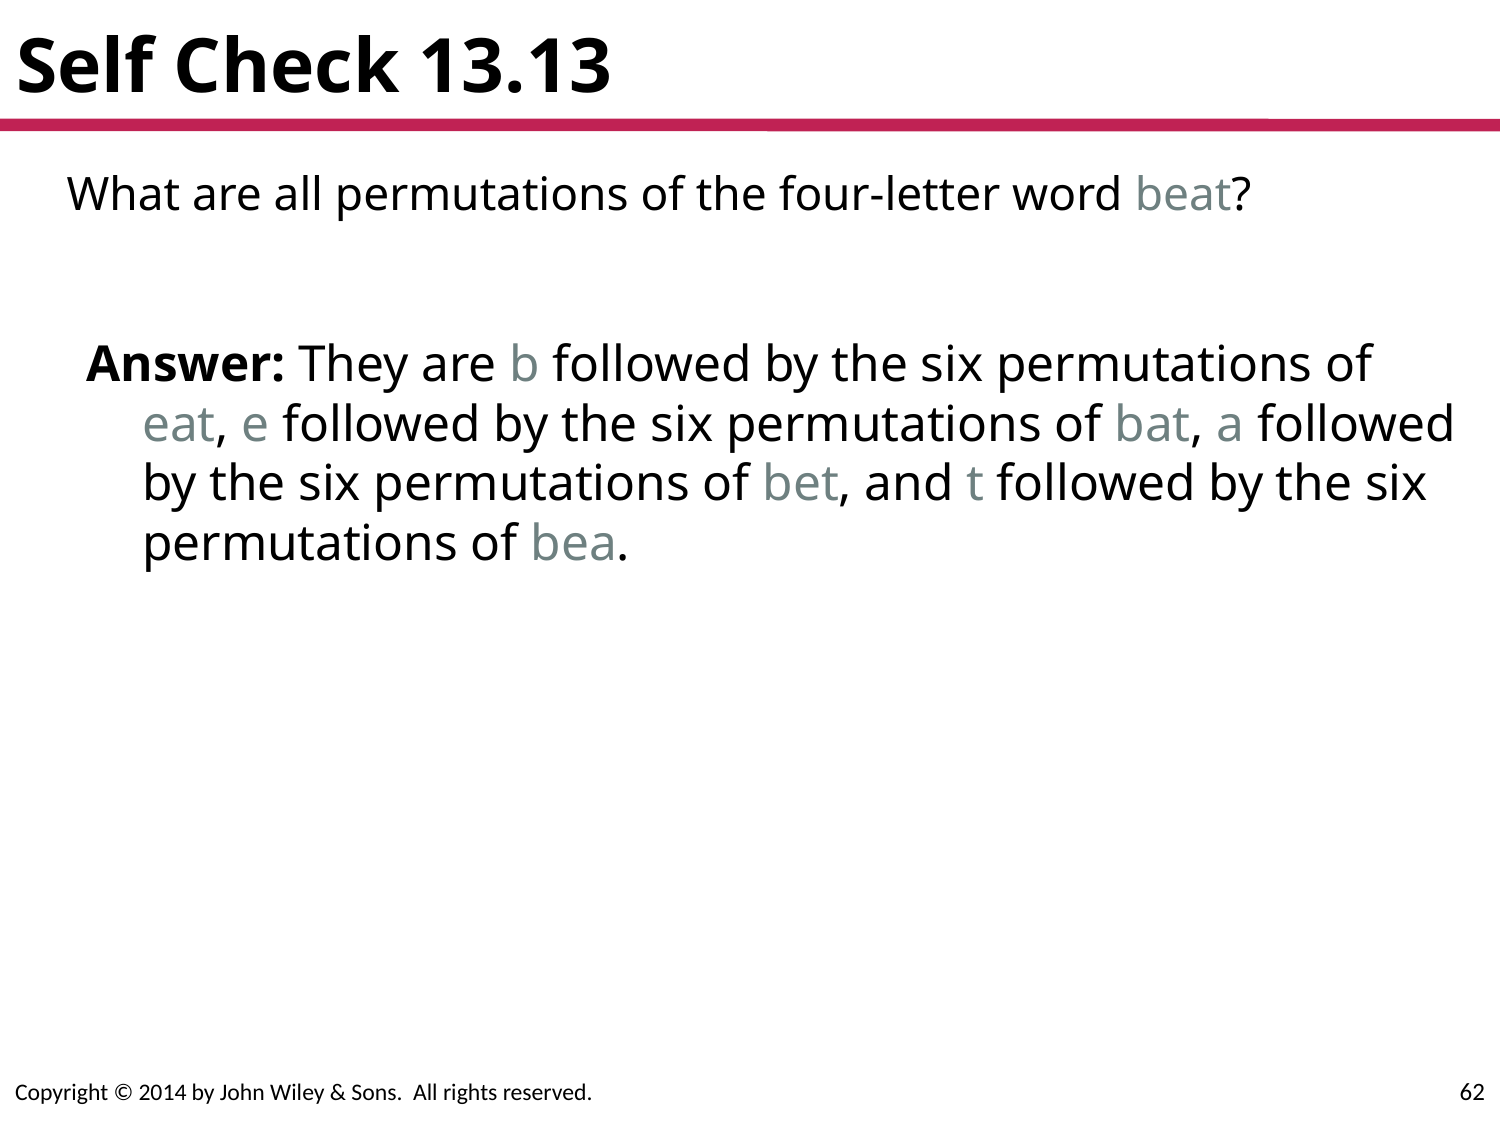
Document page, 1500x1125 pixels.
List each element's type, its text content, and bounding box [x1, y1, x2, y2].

list Answer: They are b followed by the six permutations of eat, e followed by the six permutations of bat, a followed by the six permutations of bet, and t followed by the six permutations of bea. [71, 324, 1472, 580]
title Self Check 13.13 [1, 0, 1500, 125]
list What are all permutations of the four-letter word beat? [0, 157, 1499, 228]
